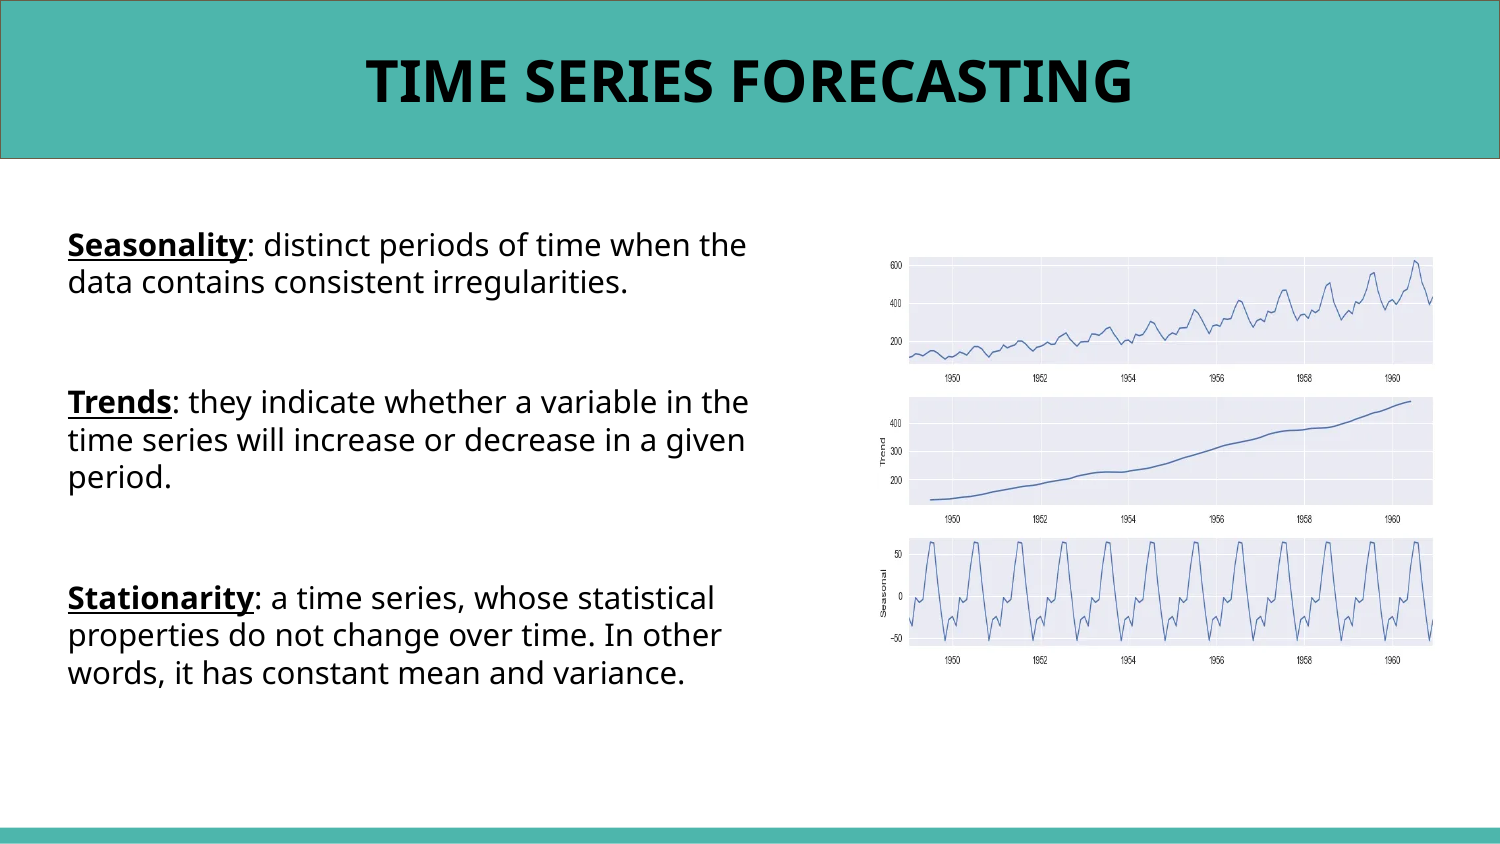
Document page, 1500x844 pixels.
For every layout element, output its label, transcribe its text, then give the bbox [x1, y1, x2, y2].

text_box TIME SERIES FORECASTING [26, 28, 1473, 129]
text_box Stationarity: a time series, whose statistical properties do not change over time. In other words, it has constant mean and variance. [52, 563, 805, 706]
picture [877, 249, 1437, 675]
text_box Trends: they indicate whether a variable in the time series will increase or decrease in a given period. [52, 367, 793, 510]
text_box Seasonality: distinct periods of time when the data contains consistent irregularities. [52, 210, 793, 315]
text_box [0, 0, 1500, 159]
